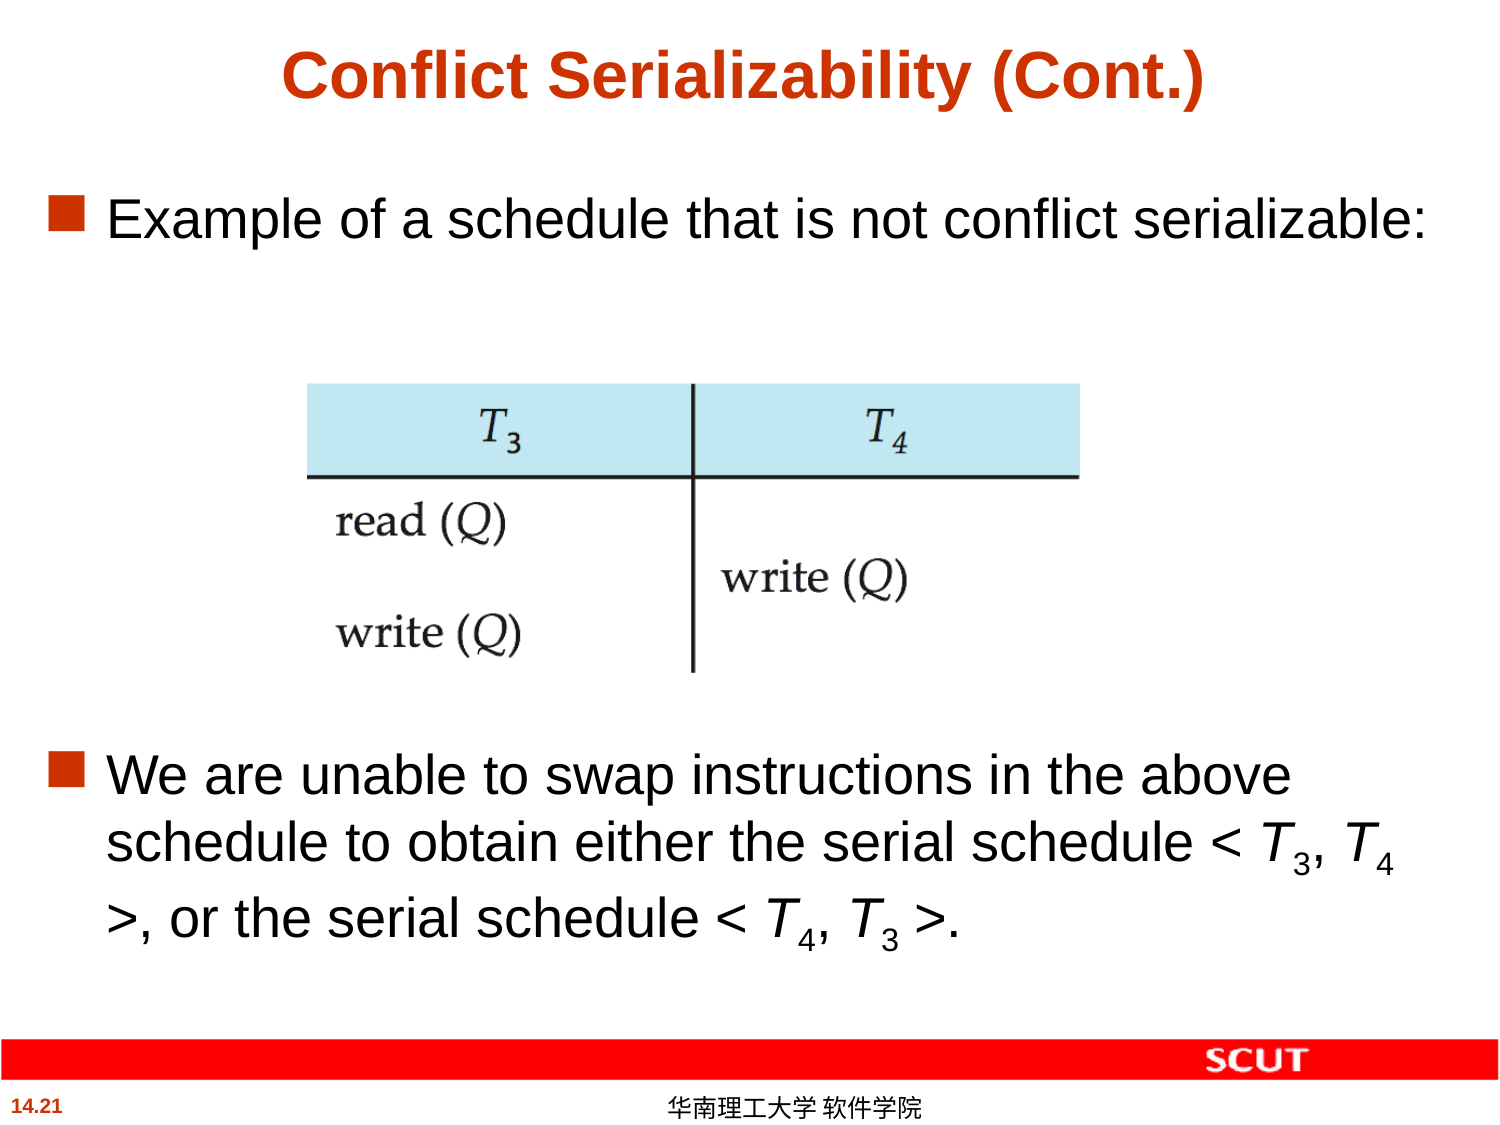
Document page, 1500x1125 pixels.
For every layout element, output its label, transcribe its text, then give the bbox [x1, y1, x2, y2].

picture [307, 382, 1082, 673]
list Example of a schedule that is not conflict serializable: We are unable to swap instructions in the above schedule to obtain either the serial schedule < T3, T4 >, or the serial schedule < T4, T3 >. [37, 174, 1450, 1038]
picture [0, 1038, 1500, 1083]
title Conflict Serializability (Cont.) [37, 18, 1452, 120]
